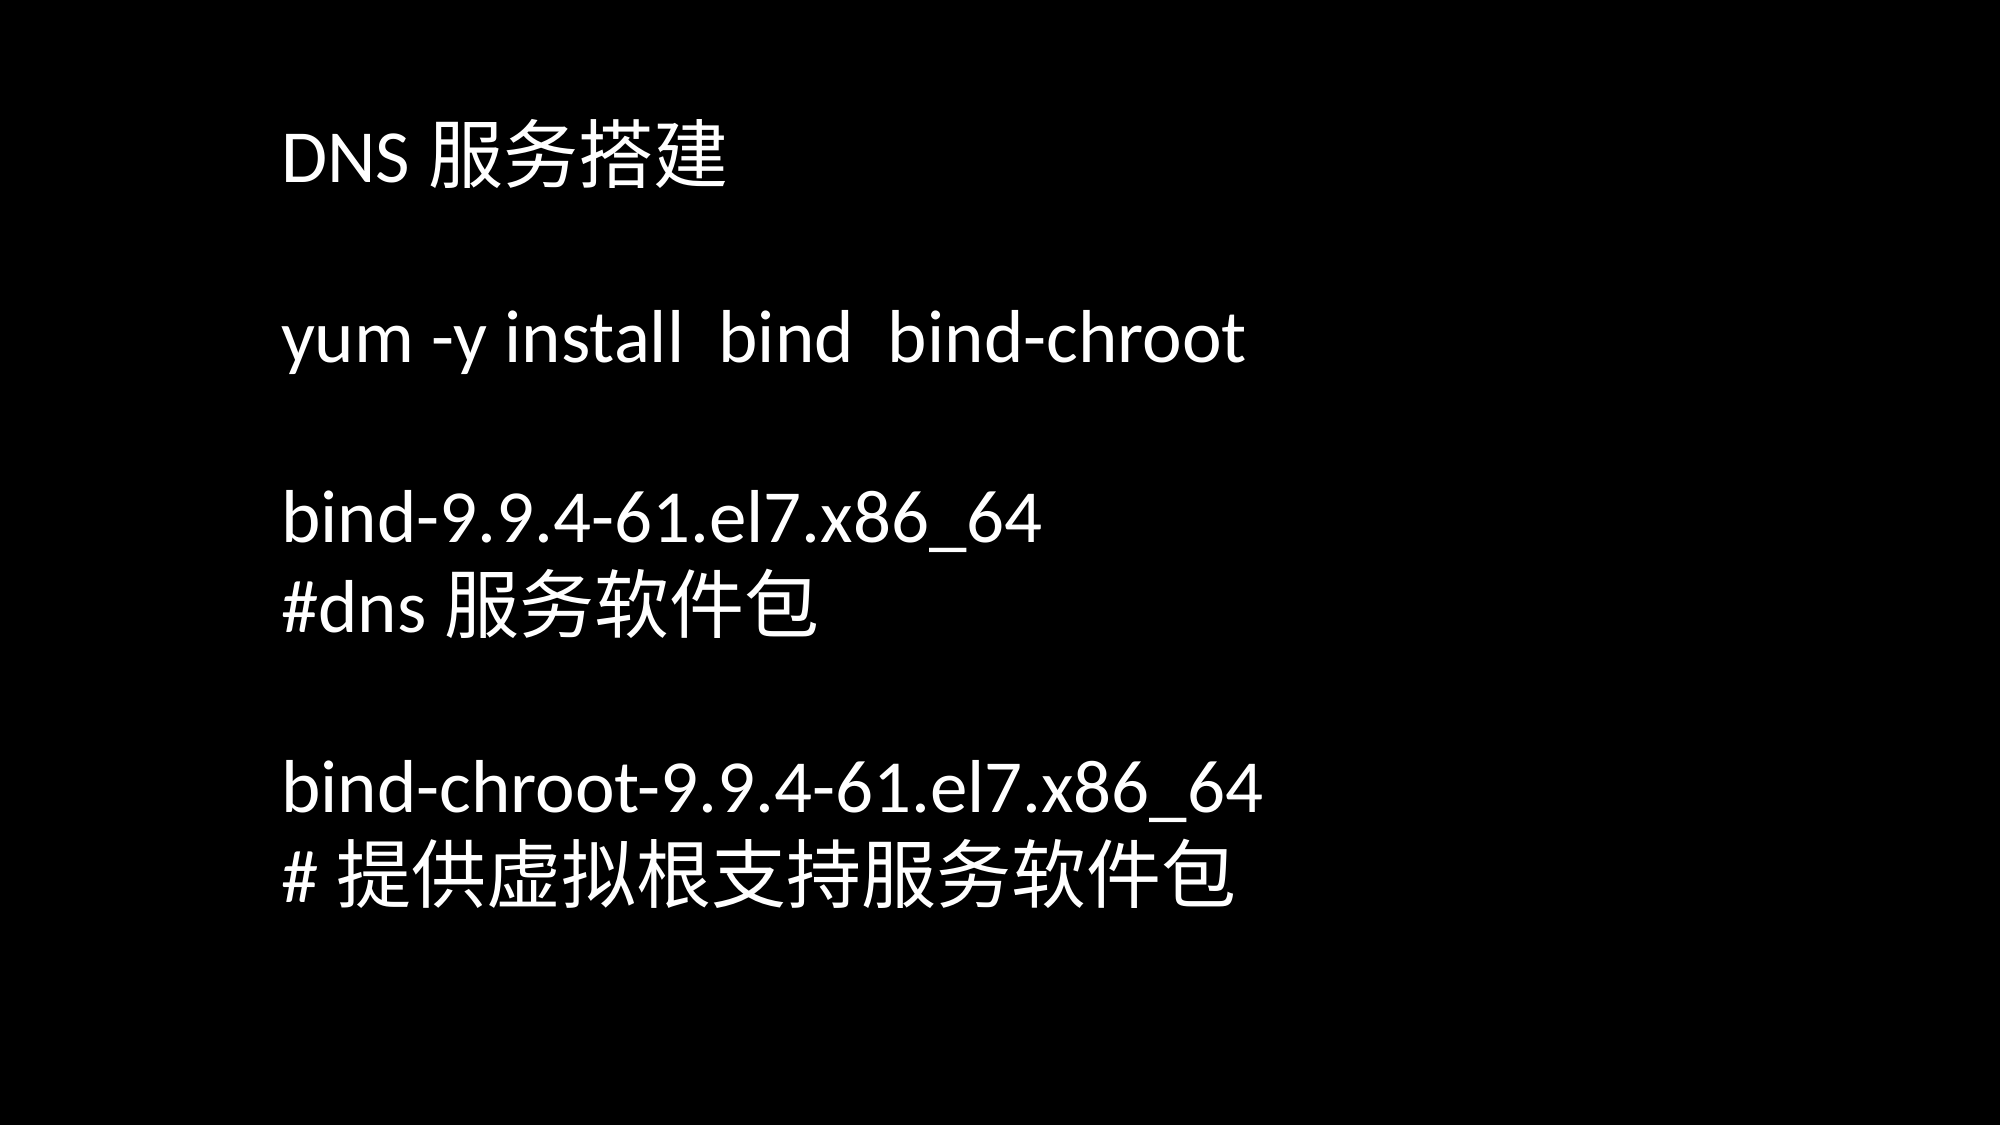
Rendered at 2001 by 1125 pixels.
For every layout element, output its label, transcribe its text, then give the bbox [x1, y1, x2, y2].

text_box DNS服务搭建 yum -y install bind bind-chroot bind-9.9.4-61.el7.x86_64 #dns服务软件包 bind-chroot-9.9.4-61.el7.x86_64 #提供虚拟根支持服务软件包 [266, 100, 1734, 1016]
